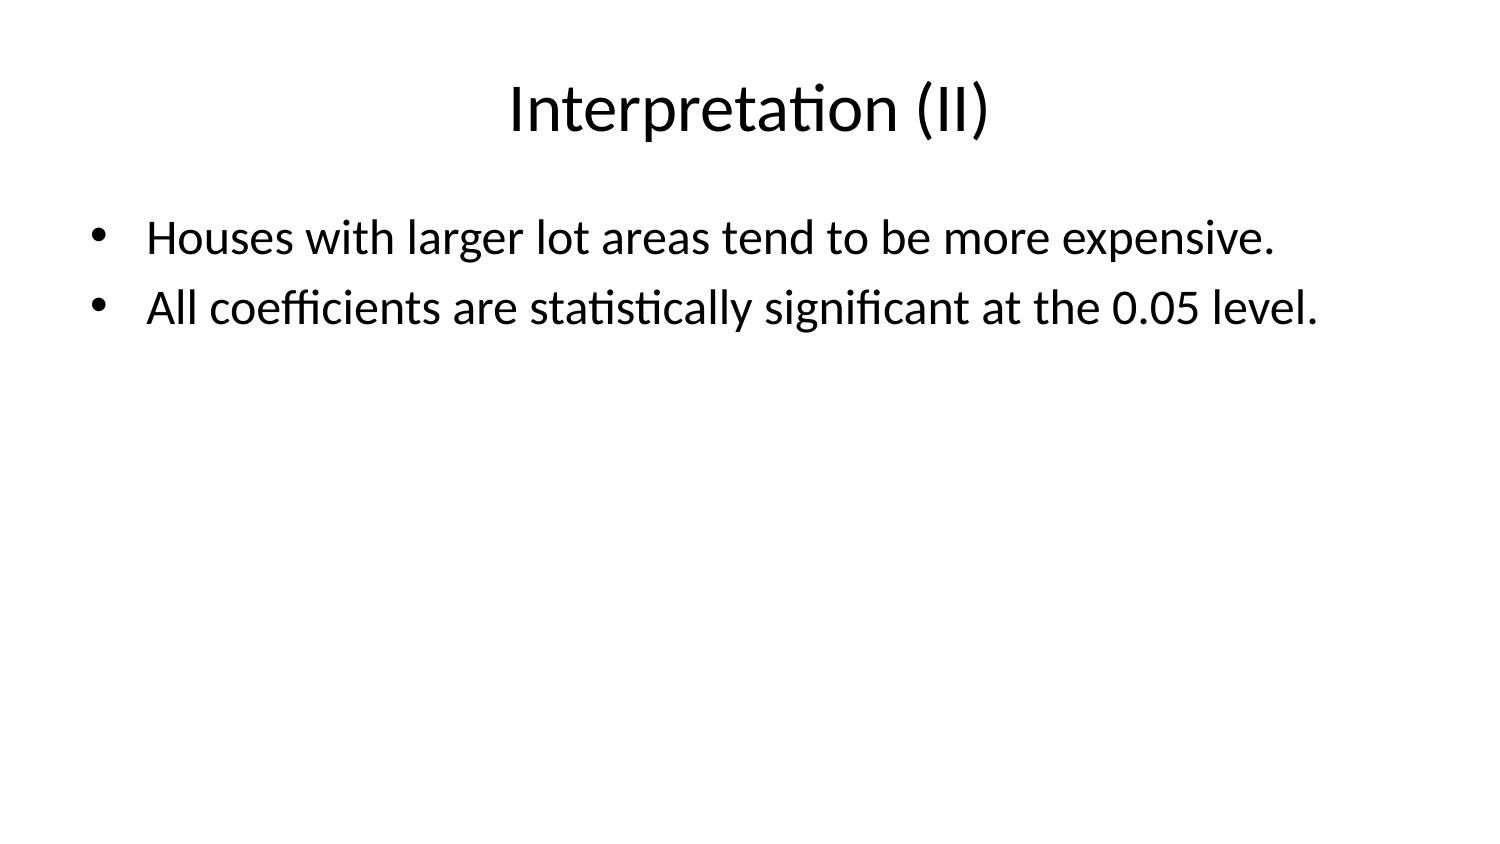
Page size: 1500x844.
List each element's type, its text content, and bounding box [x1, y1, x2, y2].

title Interpretation (II) [75, 33, 1425, 175]
list Houses with larger lot areas tend to be more expensive. All coefficients are statistically significant at the 0.05 level. [75, 196, 1425, 754]
